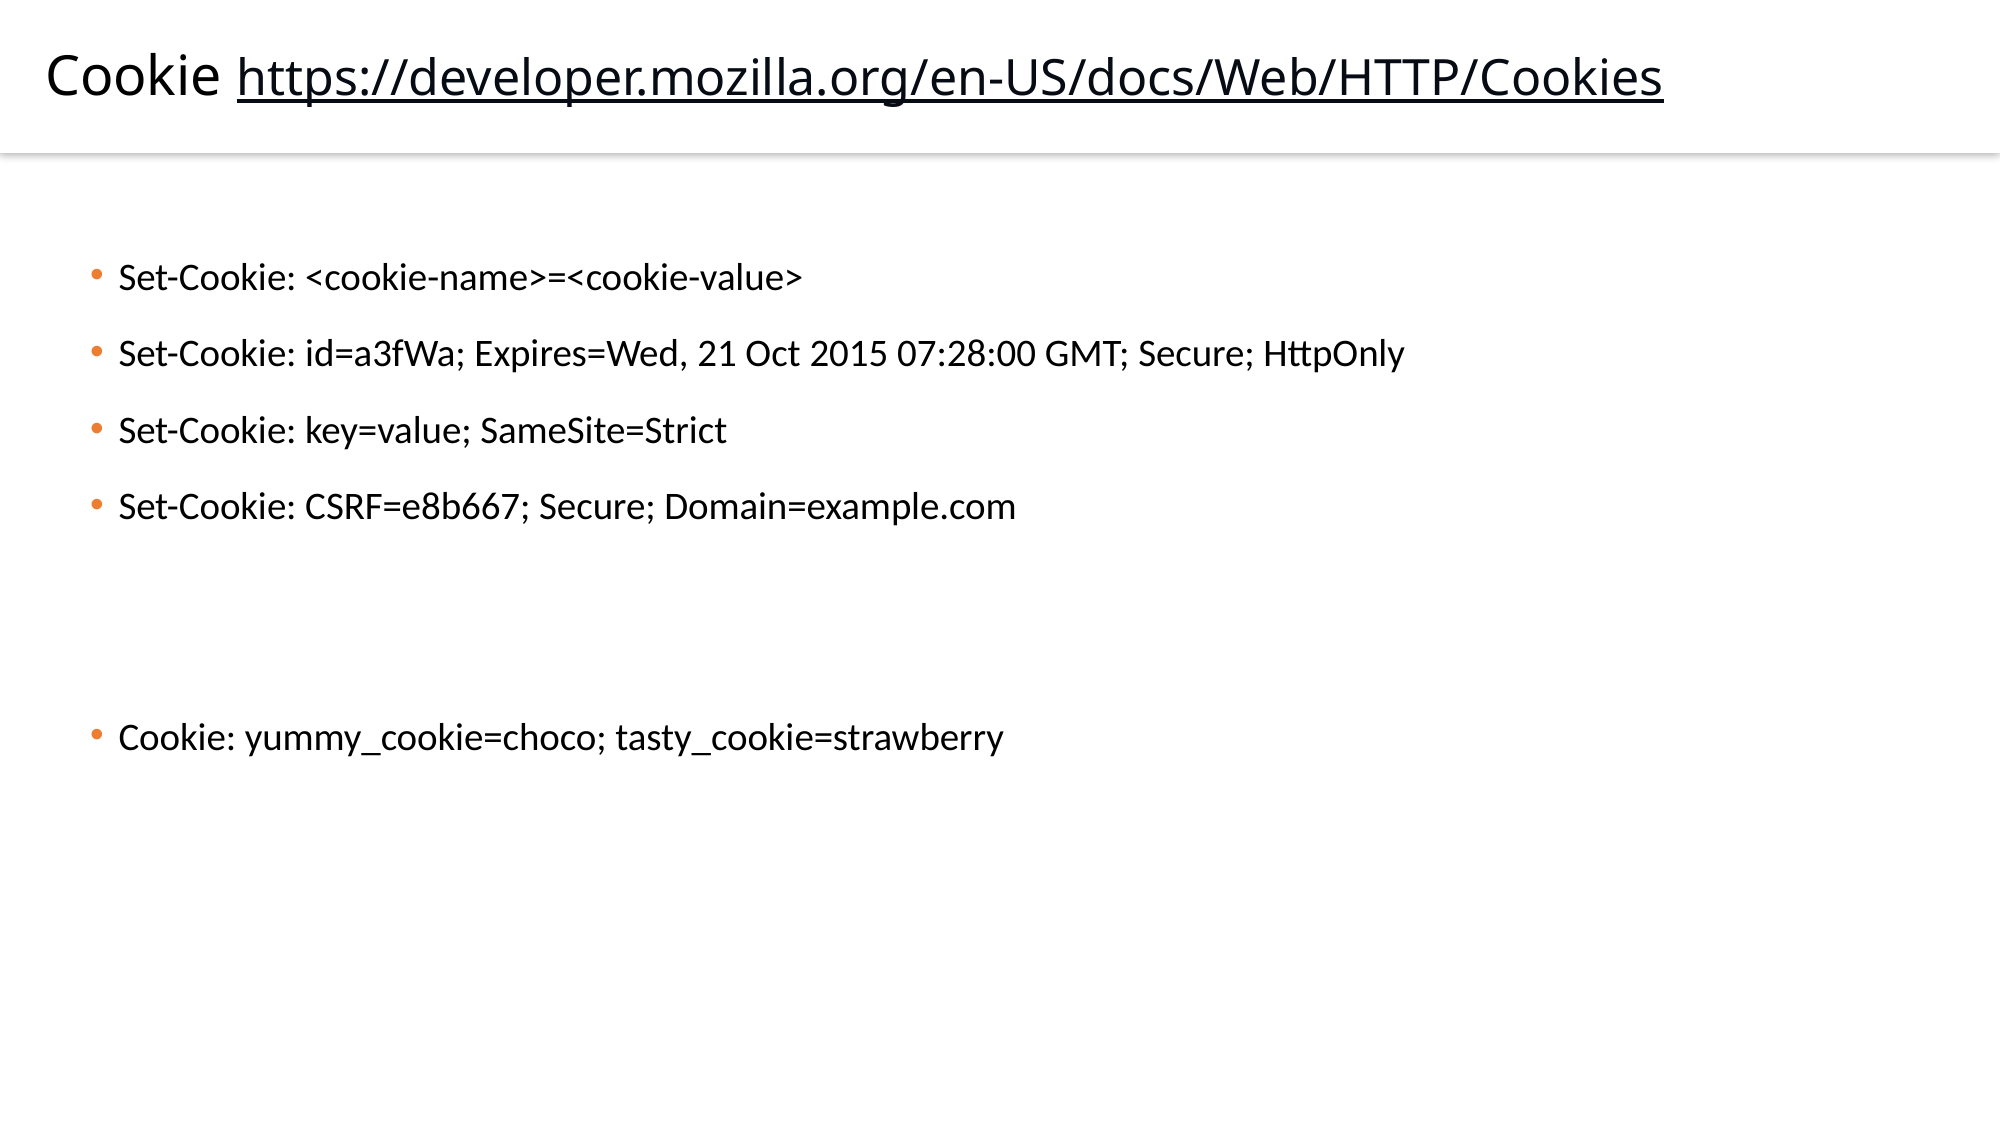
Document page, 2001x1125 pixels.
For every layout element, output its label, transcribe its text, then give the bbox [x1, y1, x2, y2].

list Set-Cookie: <cookie-name>=<cookie-value> Set-Cookie: id=a3fWa; Expires=Wed, 21 Oct 2015 07:28:00 GMT; Secure; HttpOnly Set-Cookie: key=value; SameSite=Strict Set-Cookie: CSRF=e8b667; Secure; Domain=example.com Cookie: yummy_cookie=choco; tasty_cookie=strawberry [78, 236, 1901, 979]
list Cookie https://developer.mozilla.org/en-US/docs/Web/HTTP/Cookies [0, 0, 2000, 153]
